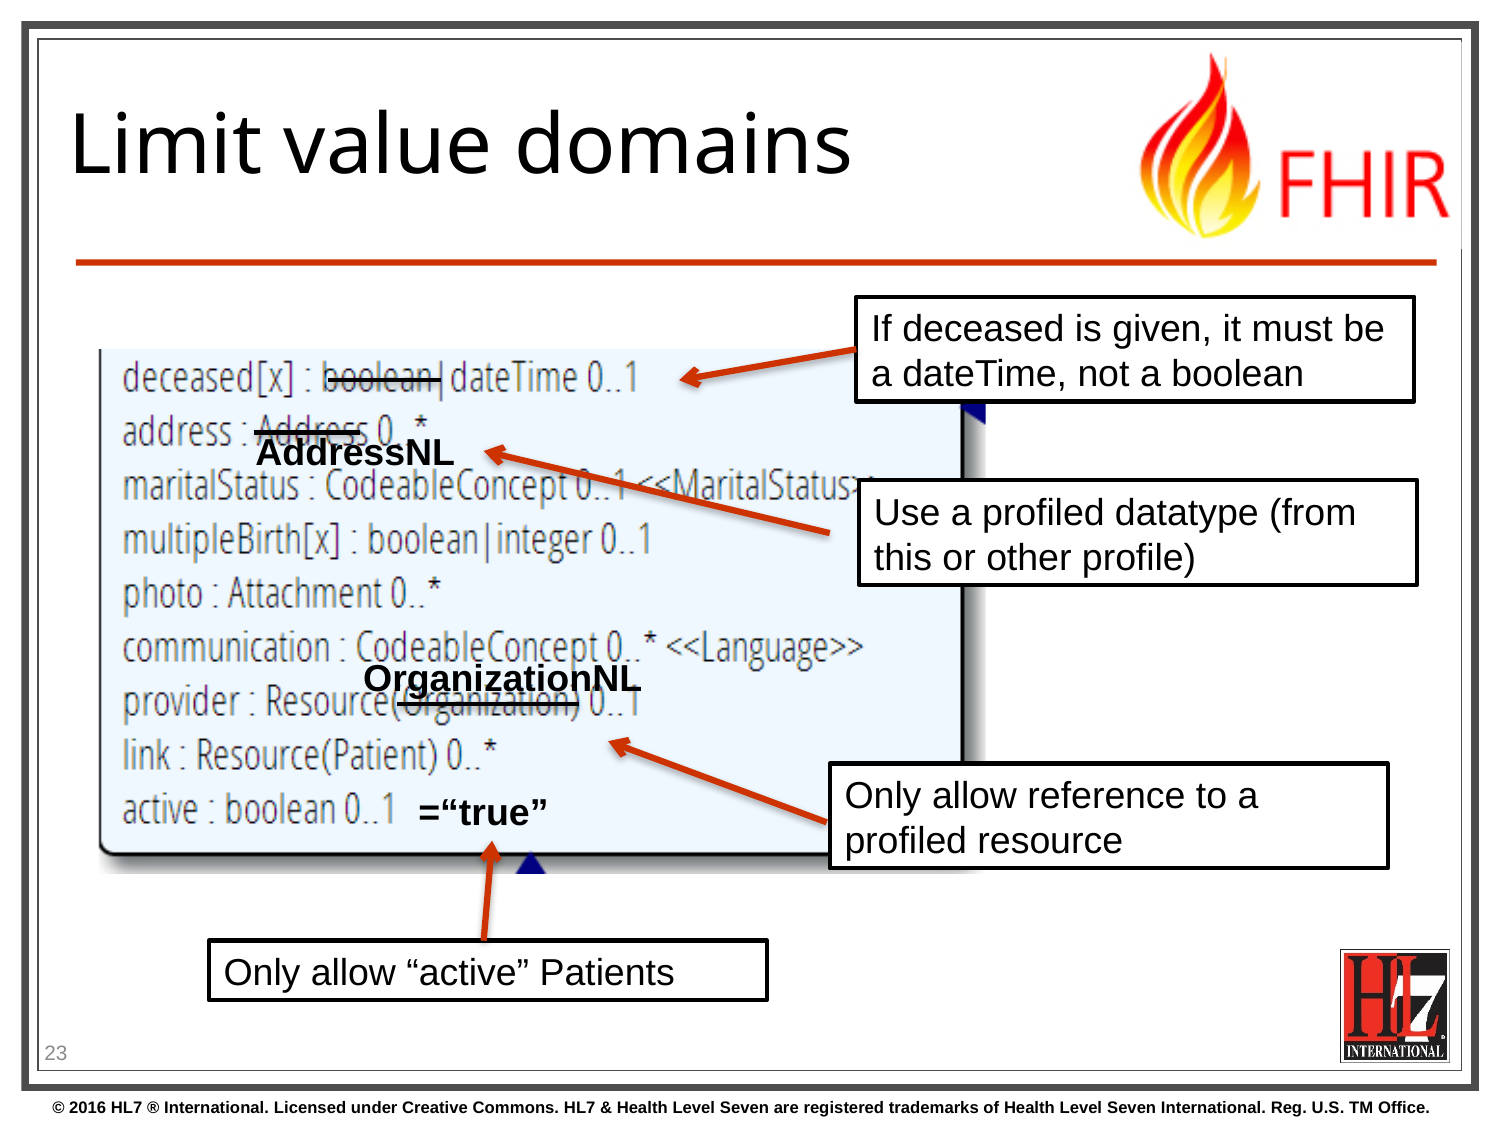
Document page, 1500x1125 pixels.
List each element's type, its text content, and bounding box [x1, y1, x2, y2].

text_box Only allow reference to a profiled resource [991, 761, 1390, 870]
picture [88, 349, 986, 875]
slide_number 23 [29, 1034, 148, 1071]
text_box If deceased is given, it must be a dateTime, not a boolean [854, 295, 1416, 404]
text_box Only allow “active” Patients [207, 938, 769, 1002]
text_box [483, 450, 830, 534]
text_box Use a profiled datatype (from this or other profile) [991, 478, 1419, 587]
picture [1340, 949, 1450, 1063]
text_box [607, 740, 827, 823]
picture [1128, 42, 1462, 249]
title Limit value domains [53, 54, 1128, 244]
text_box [483, 841, 493, 941]
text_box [678, 349, 857, 381]
